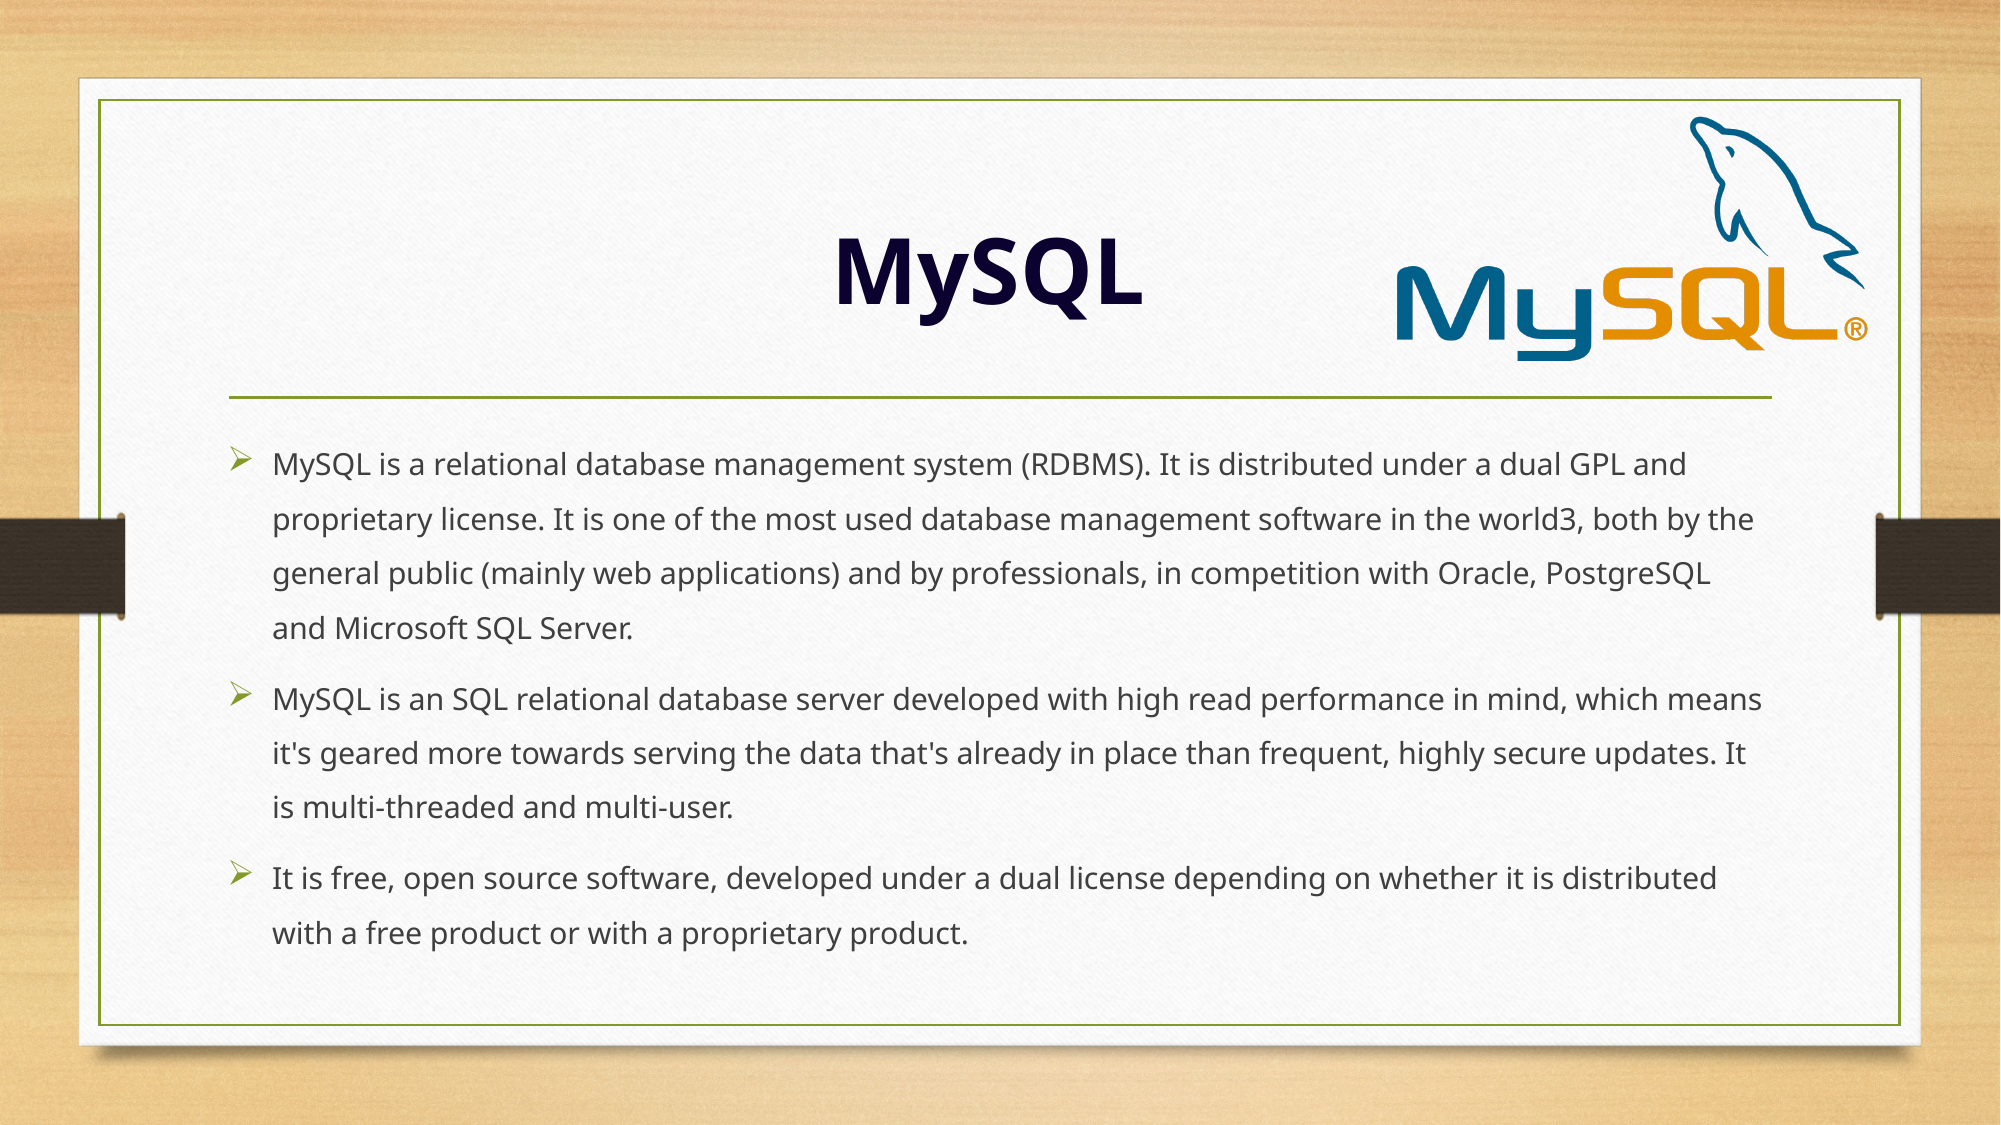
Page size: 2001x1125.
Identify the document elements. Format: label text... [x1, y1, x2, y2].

list MySQL is a relational database management system (RDBMS). It is distributed under a dual GPL and proprietary license. It is one of the most used database management software in the world3, both by the general public (mainly web applications) and by professionals, in competition with Oracle, PostgreSQL and Microsoft SQL Server. MySQL is an SQL relational database server developed with high read performance in mind, which means it's geared more towards serving the data that's already in place than frequent, highly secure updates. It is multi-threaded and multi-user. It is free, open source software, developed under a dual license depending on whether it is distributed with a free product or with a proprietary product. [212, 419, 1788, 964]
title MySQL [212, 161, 1788, 375]
picture [0, 0, 2001, 1125]
